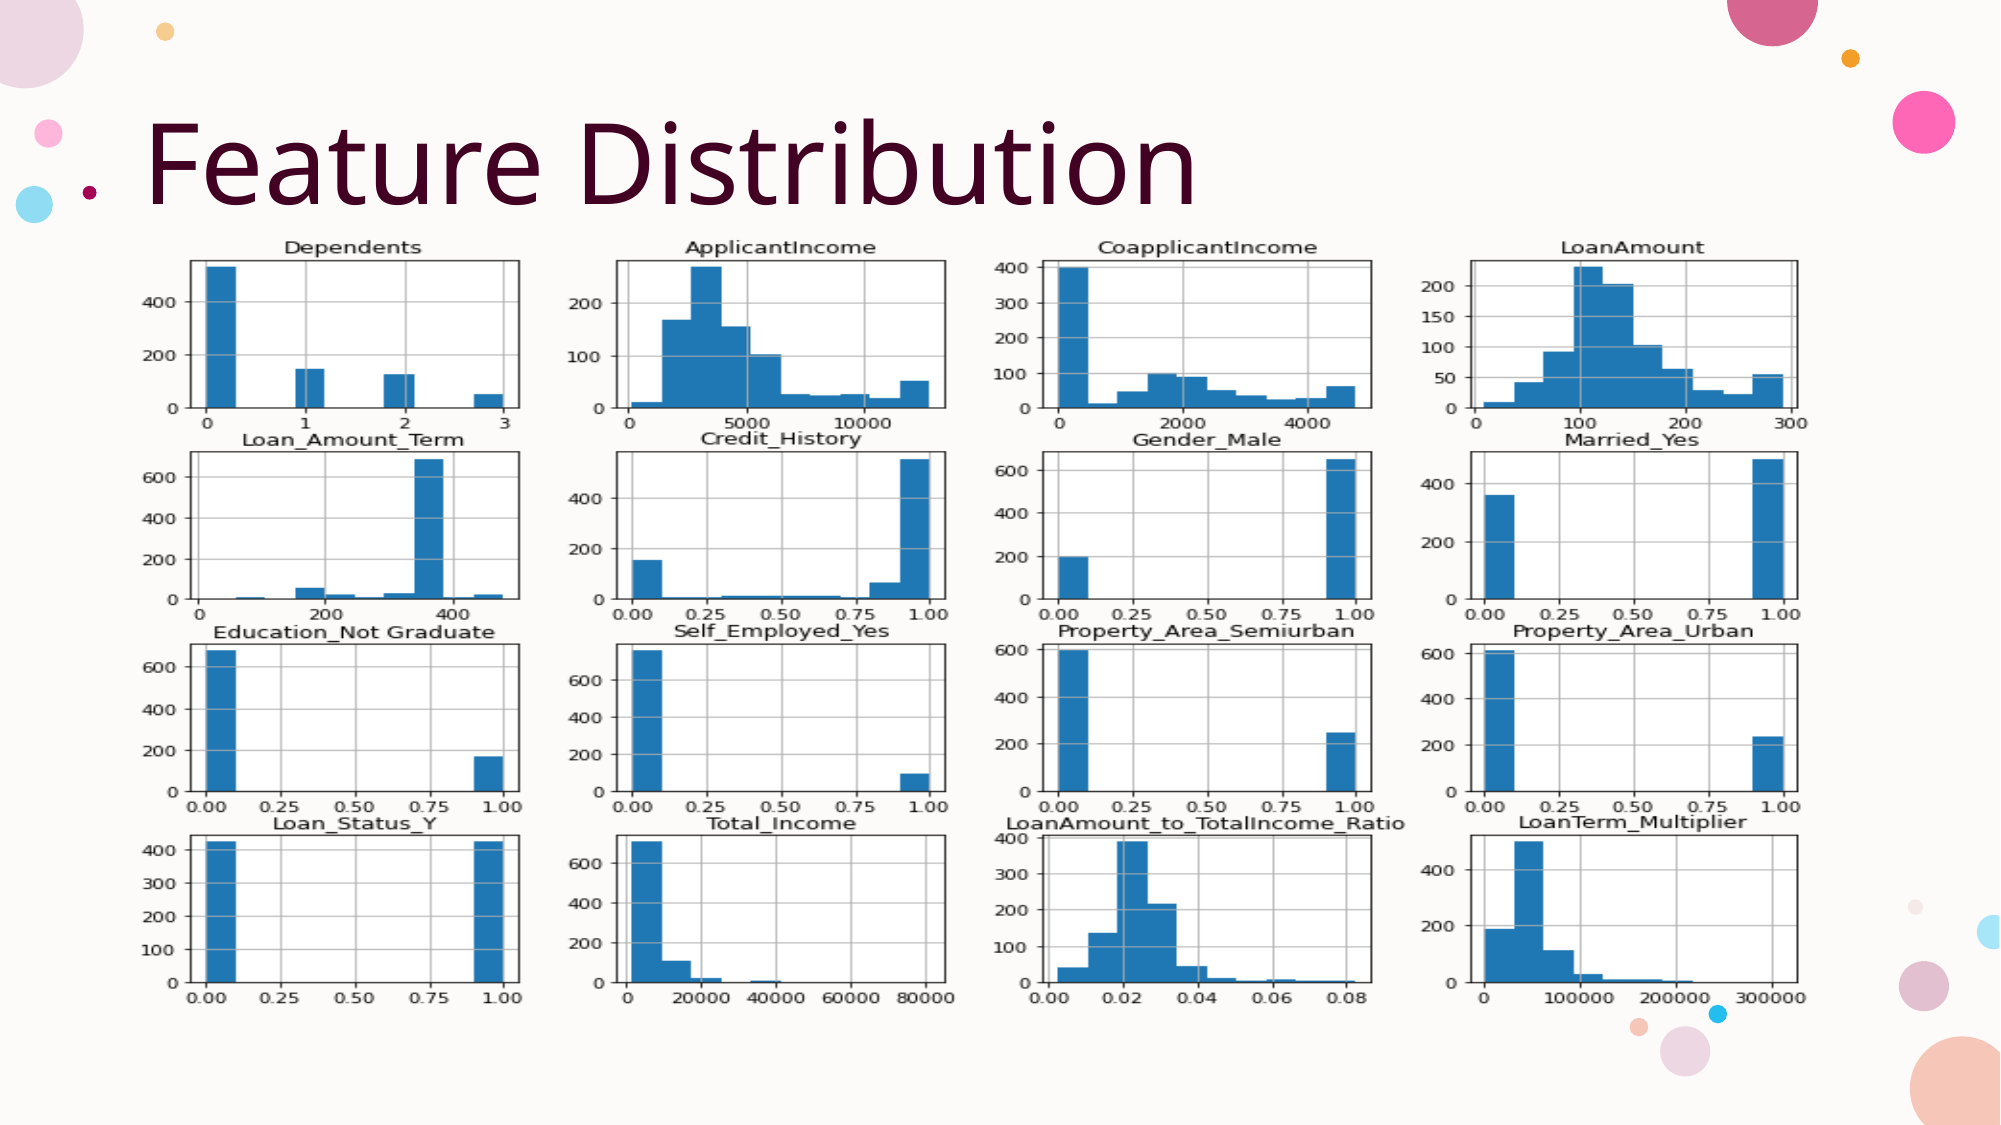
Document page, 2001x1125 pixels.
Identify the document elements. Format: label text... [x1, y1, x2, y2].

title Feature Distribution [127, 59, 1877, 278]
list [127, 231, 1822, 1014]
